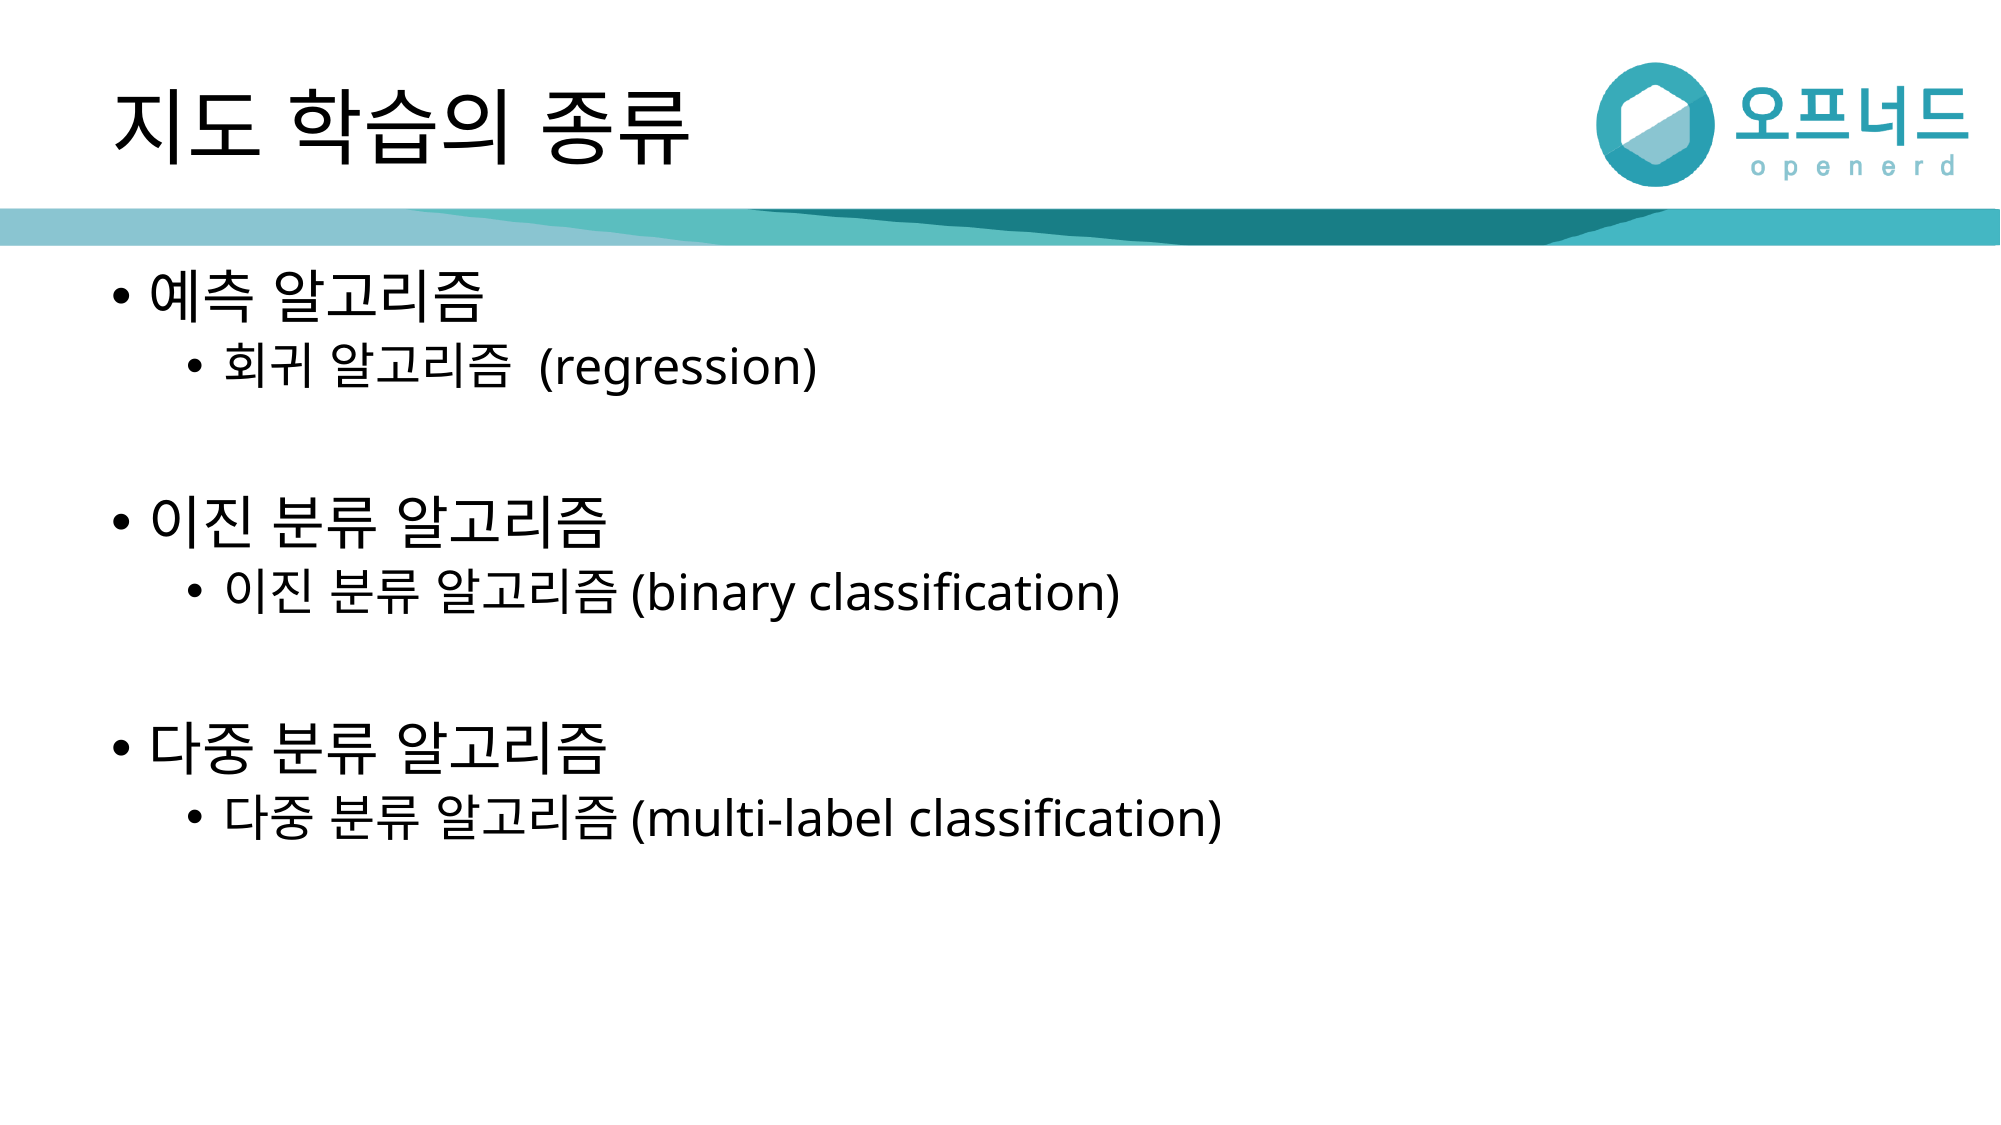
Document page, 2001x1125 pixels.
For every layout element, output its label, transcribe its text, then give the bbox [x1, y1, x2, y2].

text_box 예측 알고리즘 회귀 알고리즘 (regression) 이진 분류 알고리즘 이진 분류 알고리즘(binary classification) 다중 분류 알고리즘 다중 분류 알고리즘(multi-label classification) [109, 253, 1271, 847]
picture [753, 208, 2000, 246]
picture [1596, 62, 1969, 187]
title 지도 학습의 종류 [109, 72, 753, 253]
picture [0, 208, 109, 246]
